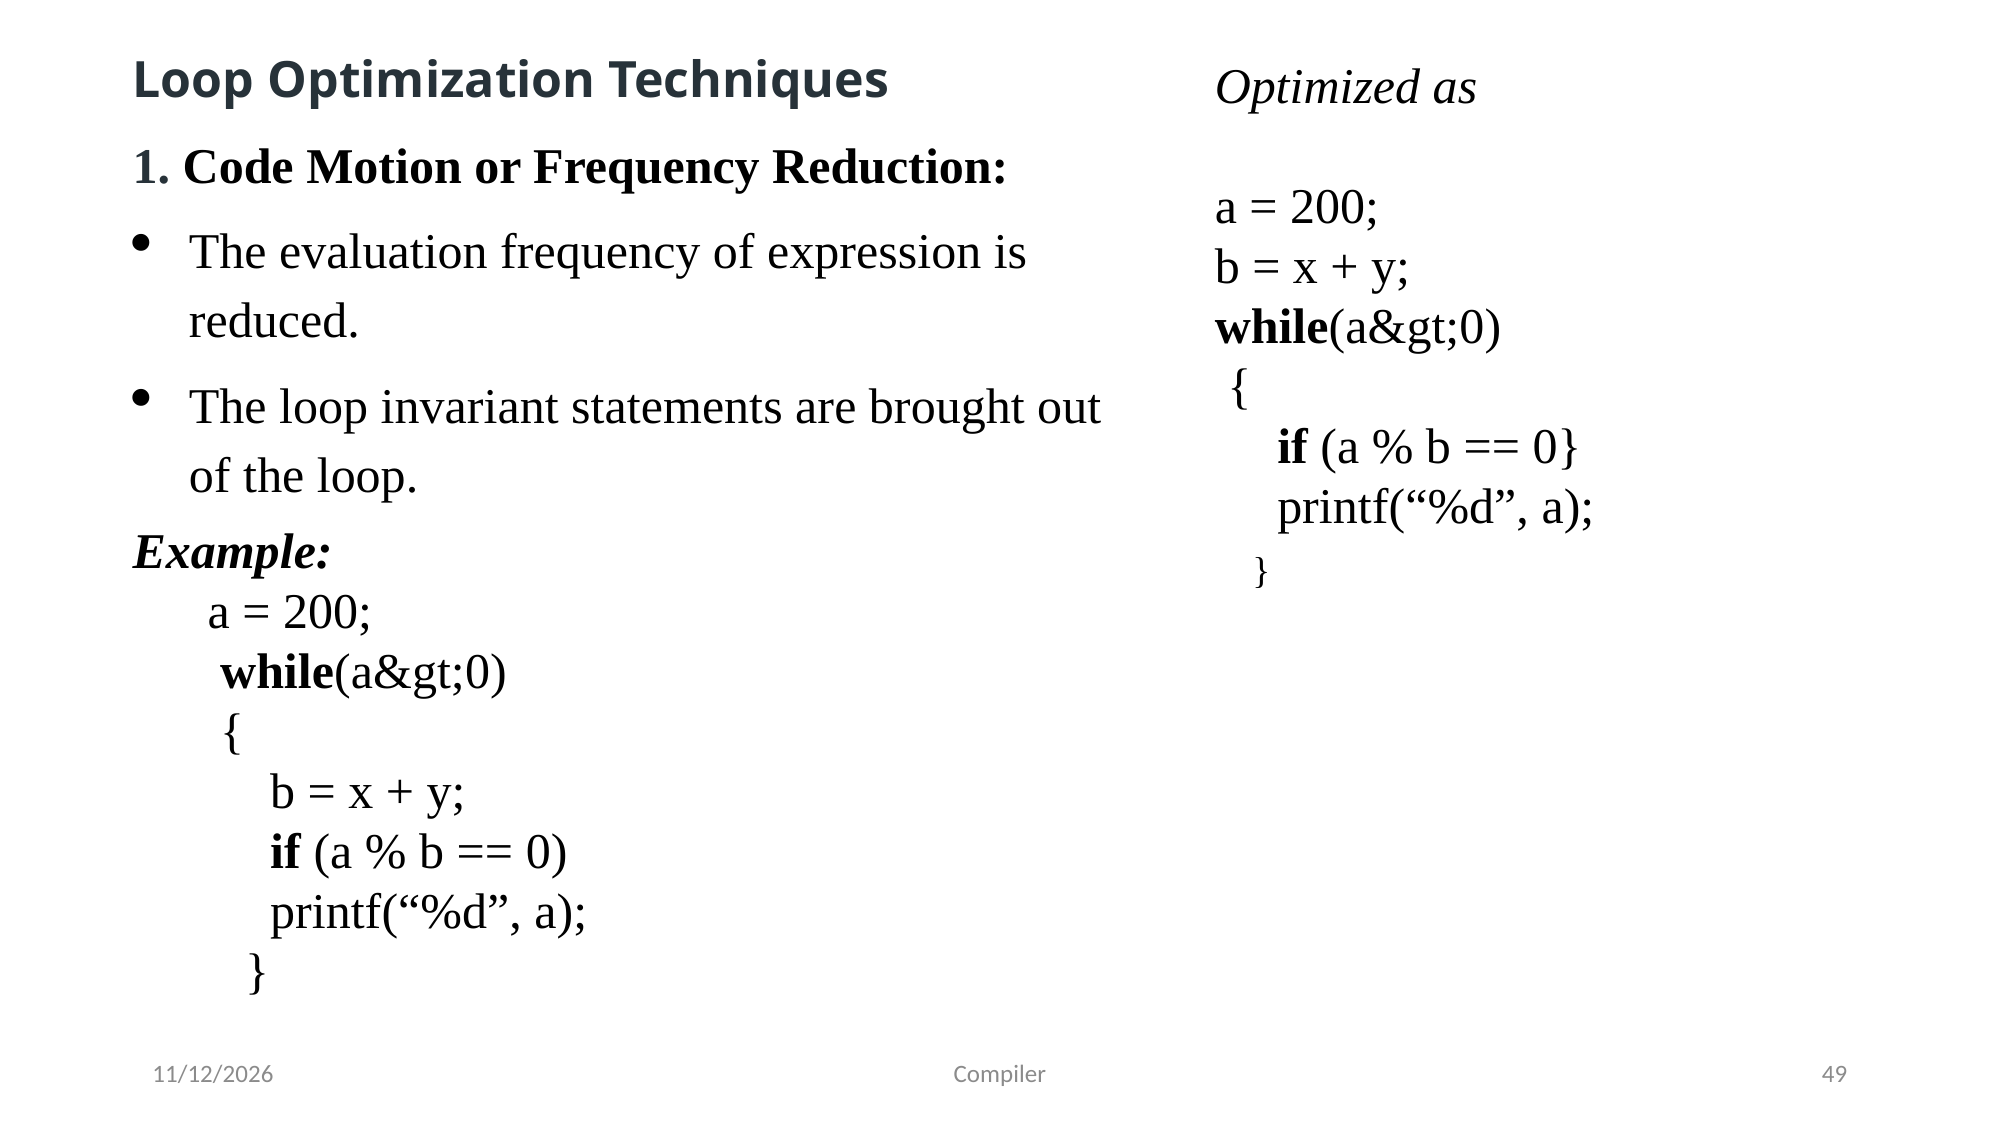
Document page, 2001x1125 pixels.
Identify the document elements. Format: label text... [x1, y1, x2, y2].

text_box Optimized as a = 200; b = x + y; while(a&gt;0) { if (a % b == 0} printf(“%d”, a); } [1125, 78, 1882, 602]
slide_number 49 [1412, 1042, 1863, 1103]
footer Compiler [662, 1042, 1338, 1103]
text_box Loop Optimization Techniques 1. Code Motion or Frequency Reduction: The evaluation frequency of expression is reduced. The loop invariant statements are brought out of the loop. Example: a = 200; while(a&gt;0) { b = x + y; if (a % b == 0) printf(“%d”, a); } [117, 31, 1140, 1007]
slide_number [137, 1042, 588, 1103]
